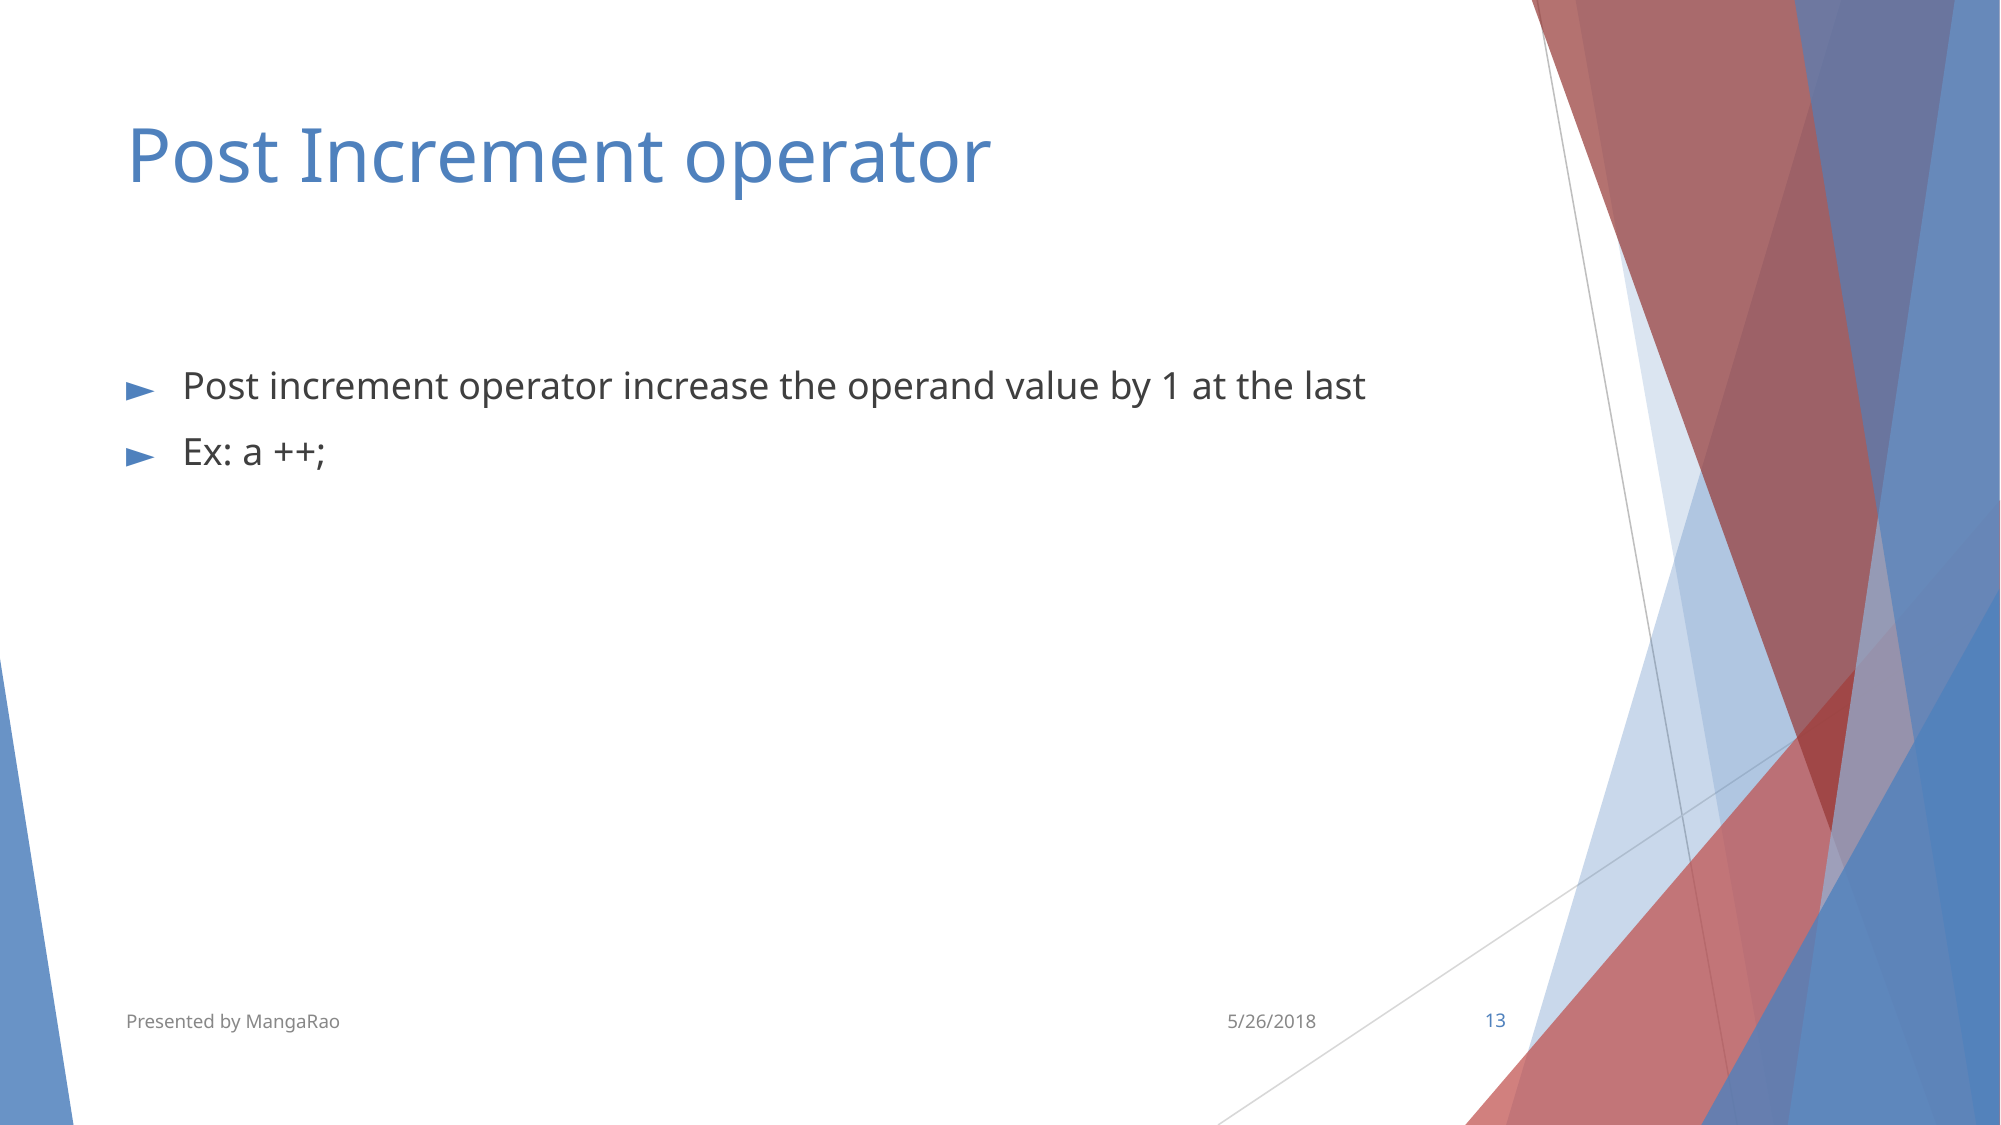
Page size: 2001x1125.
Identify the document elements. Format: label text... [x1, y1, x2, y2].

list Post increment operator increase the operand value by 1 at the last Ex: a ++; [111, 354, 1522, 992]
title Post Increment operator [111, 99, 1522, 317]
slide_number ‹#› [1409, 991, 1522, 1051]
footer Presented by MangaRao [111, 991, 1145, 1051]
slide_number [1181, 991, 1332, 1051]
